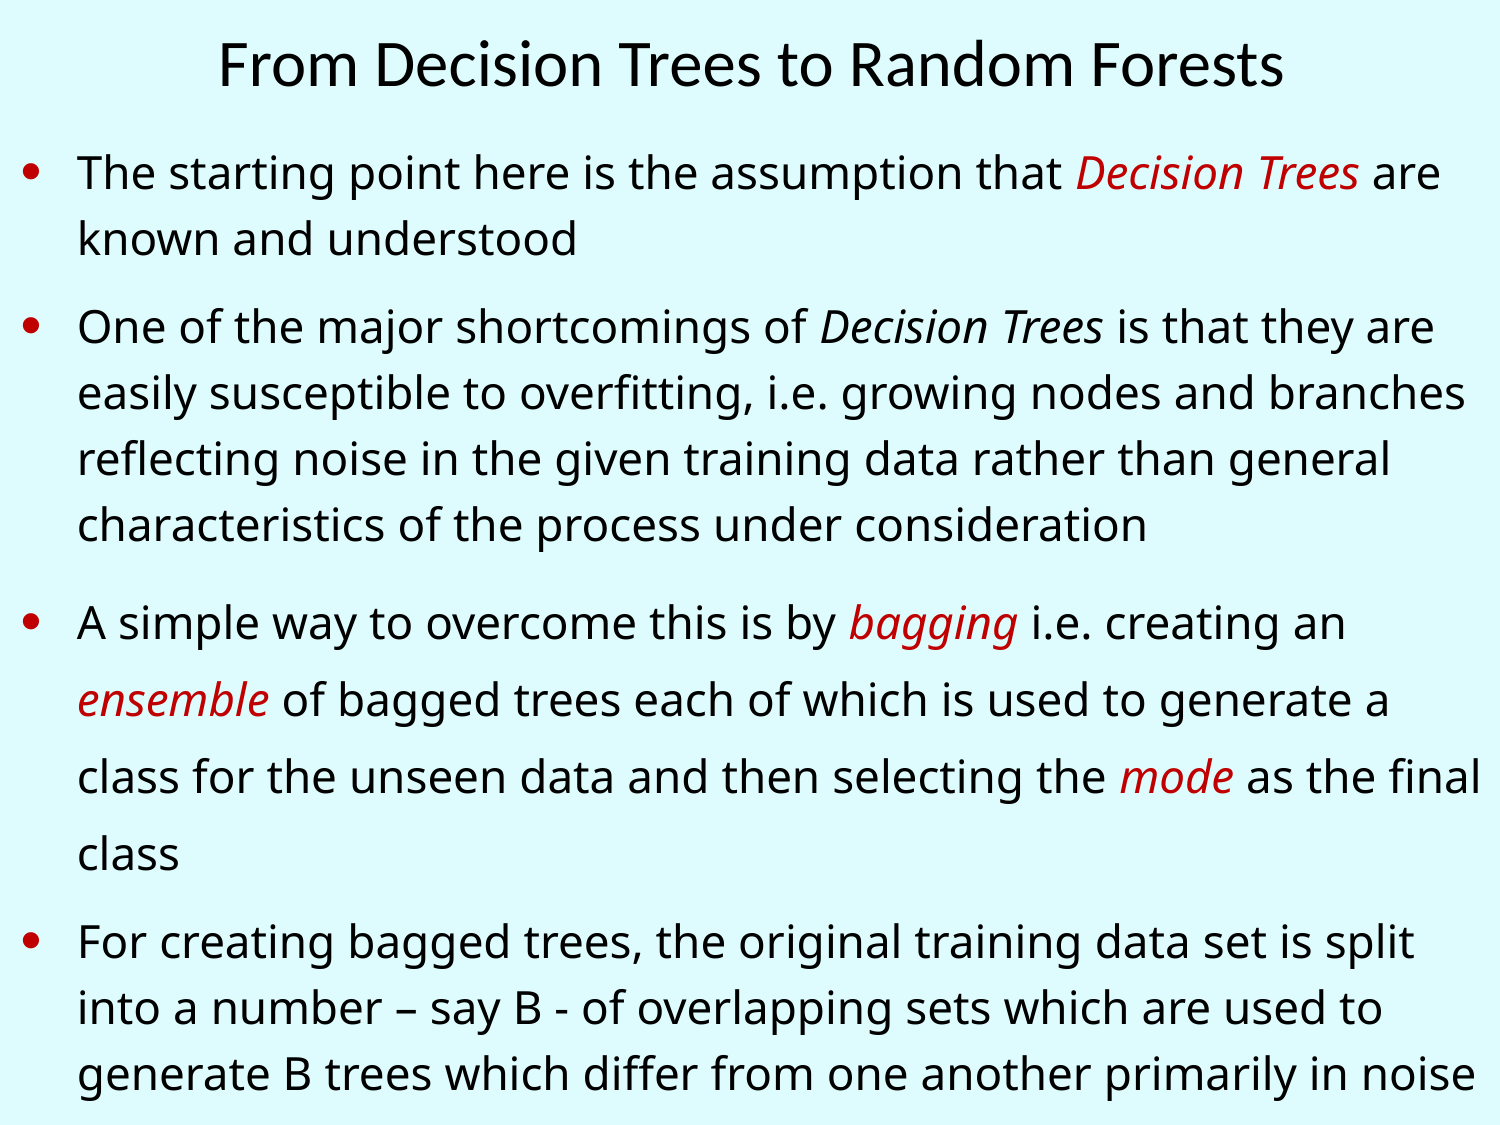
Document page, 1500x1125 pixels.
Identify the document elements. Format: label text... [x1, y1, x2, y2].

list The starting point here is the assumption that Decision Trees are known and understood One of the major shortcomings of Decision Trees is that they are easily susceptible to overfitting, i.e. growing nodes and branches reflecting noise in the given training data rather than general characteristics of the process under consideration A simple way to overcome this is by bagging i.e. creating an ensemble of bagged trees each of which is used to generate a class for the unseen data and then selecting the mode as the final class For creating bagged trees, the original training data set is split into a number – say B - of overlapping sets which are used to generate B trees which differ from one another primarily in noise content. [5, 125, 1500, 1125]
title From Decision Trees to Random Forests [76, 1, 1427, 118]
